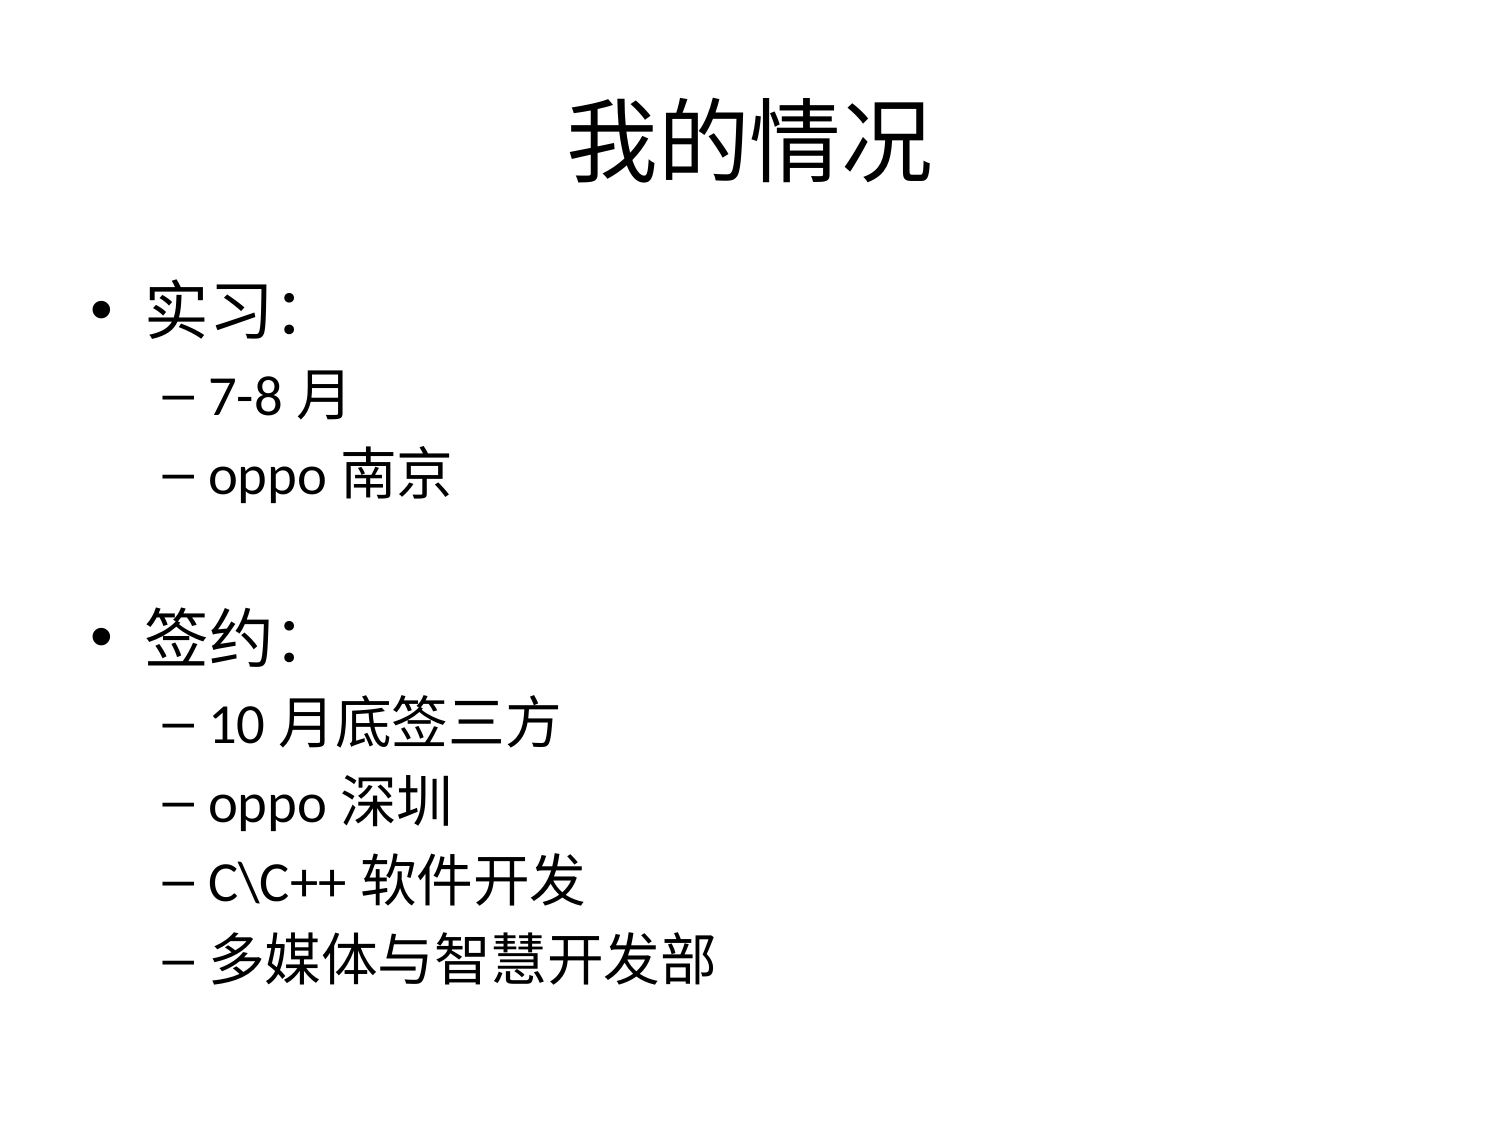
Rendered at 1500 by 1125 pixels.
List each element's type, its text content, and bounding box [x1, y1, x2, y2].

title 我的情况 [75, 45, 1425, 233]
list 实习： 7-8月 oppo南京 签约： 10月底签三方 oppo深圳 C\C++软件开发 多媒体与智慧开发部 [75, 262, 1425, 1005]
